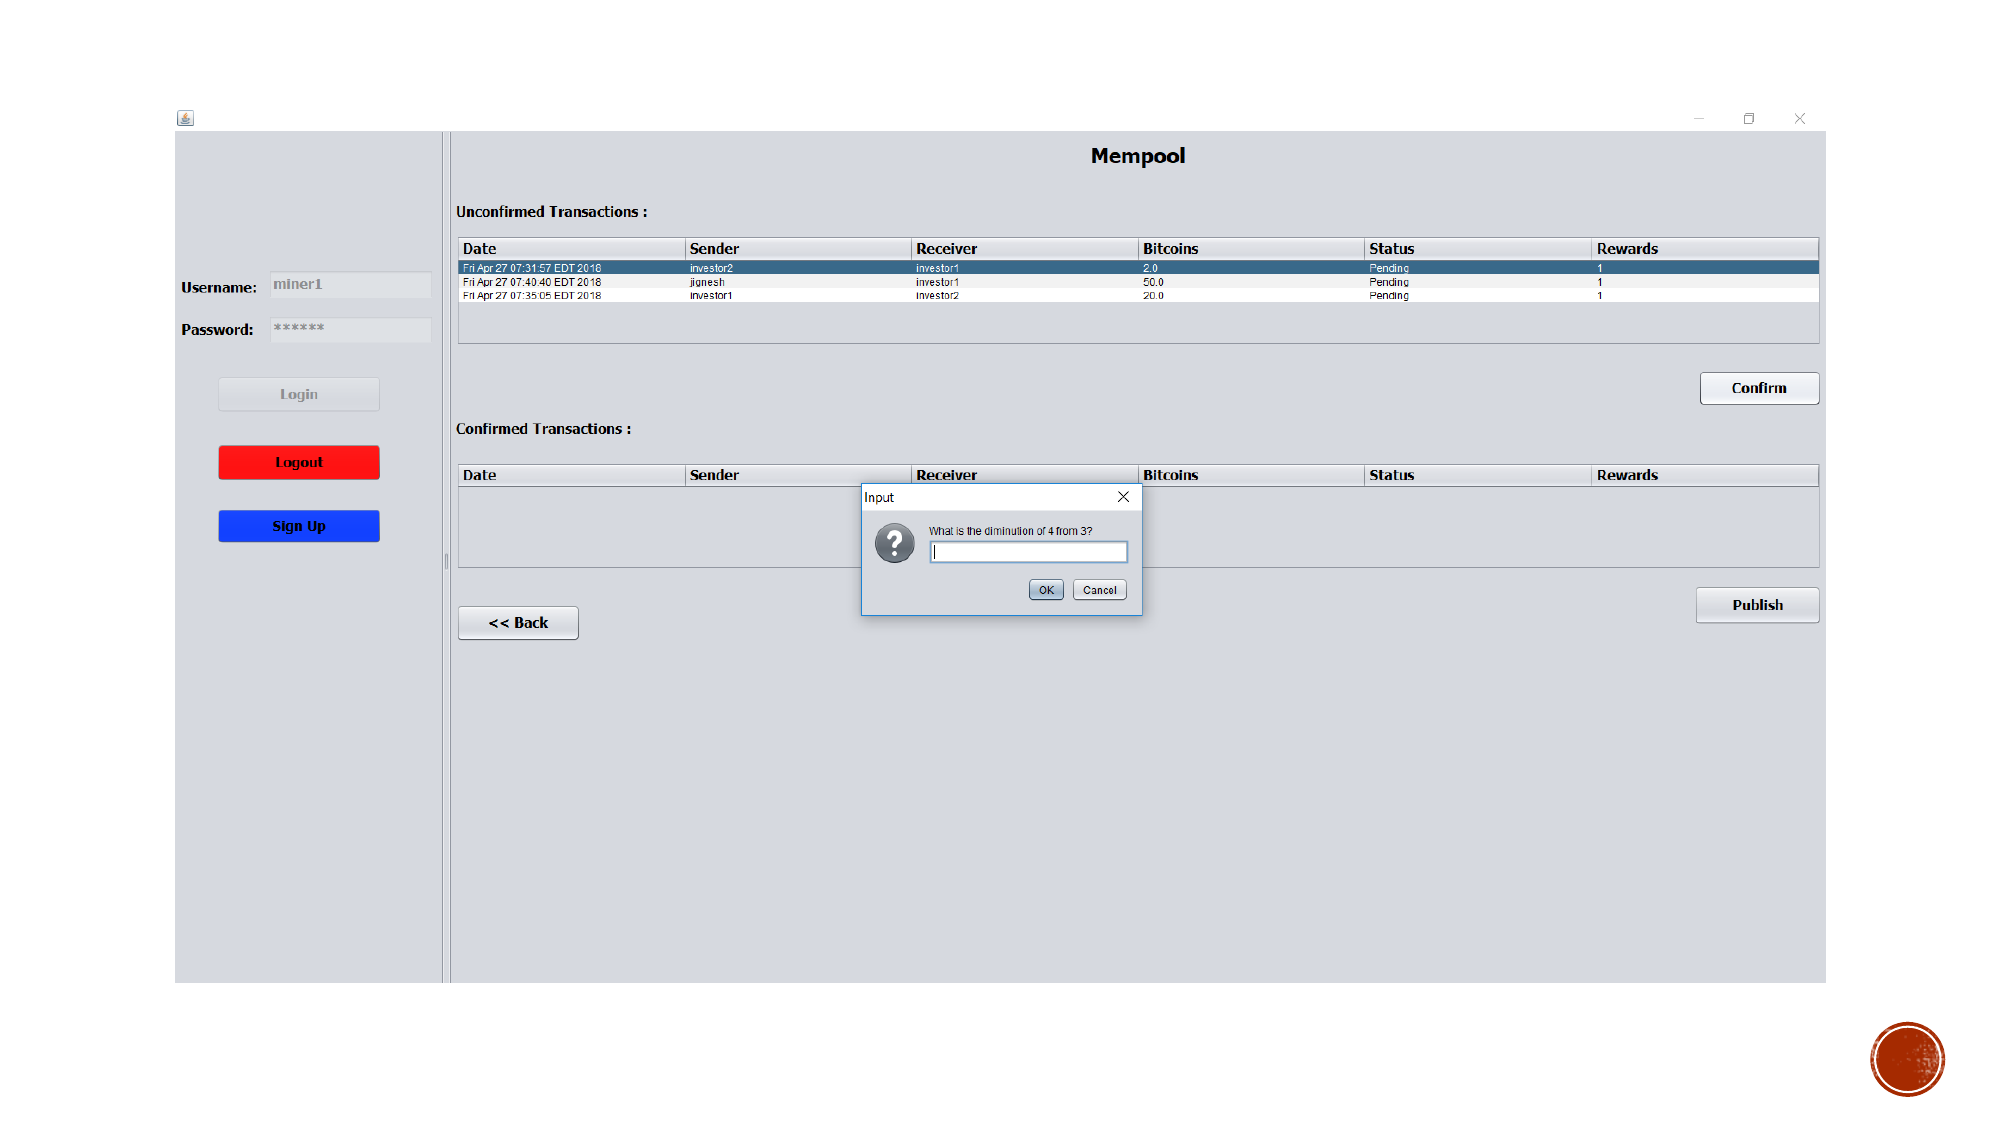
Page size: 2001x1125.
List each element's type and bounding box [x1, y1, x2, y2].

list [179, 111, 1822, 979]
